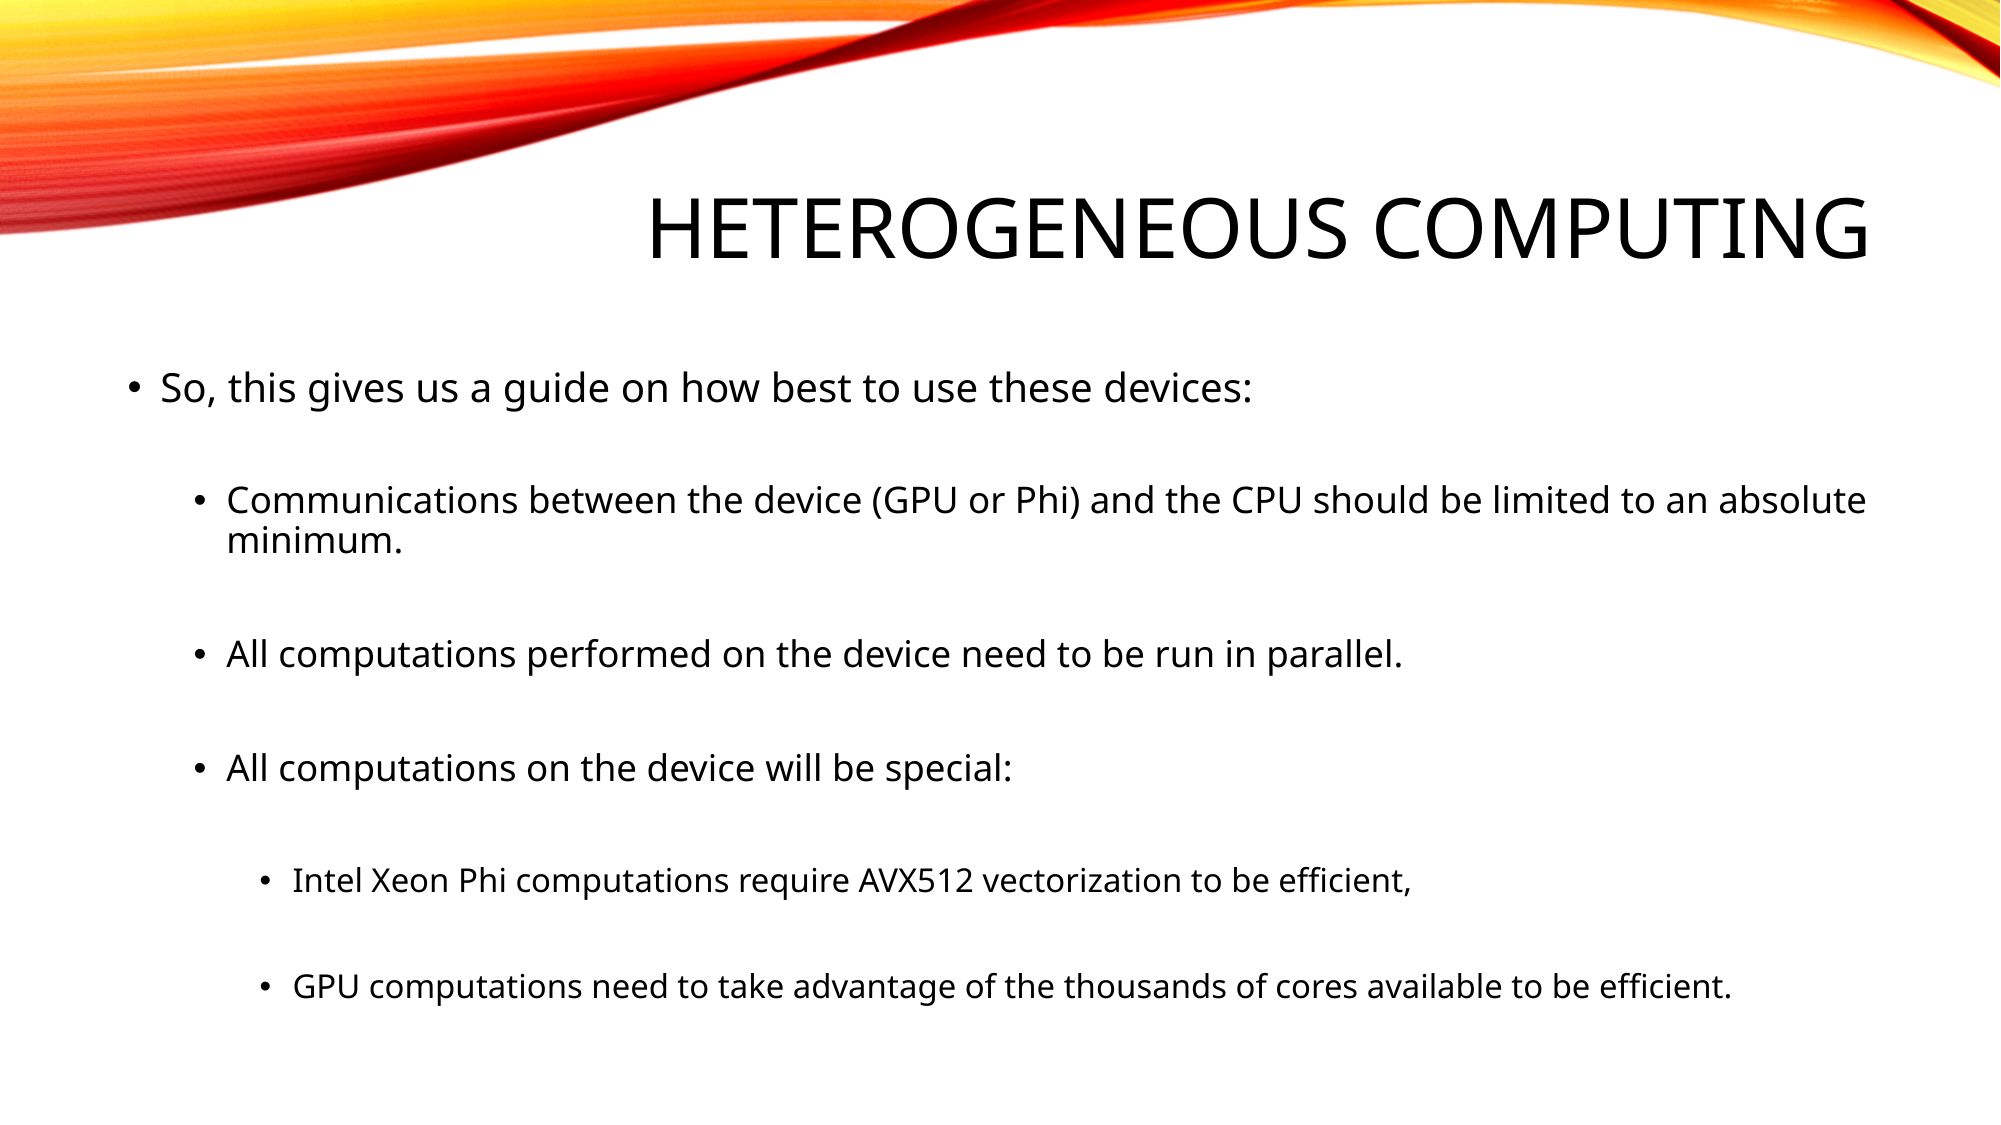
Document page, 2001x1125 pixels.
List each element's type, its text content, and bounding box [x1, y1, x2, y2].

list So, this gives us a guide on how best to use these devices: Communications between the device (GPU or Phi) and the CPU should be limited to an absolute minimum. All computations performed on the device need to be run in parallel. All computations on the device will be special: Intel Xeon Phi computations require AVX512 vectorization to be efficient, GPU computations need to take advantage of the thousands of cores available to be efficient. [112, 360, 1888, 1021]
title Heterogeneous Computing [474, 125, 1888, 338]
picture [0, 0, 2000, 237]
